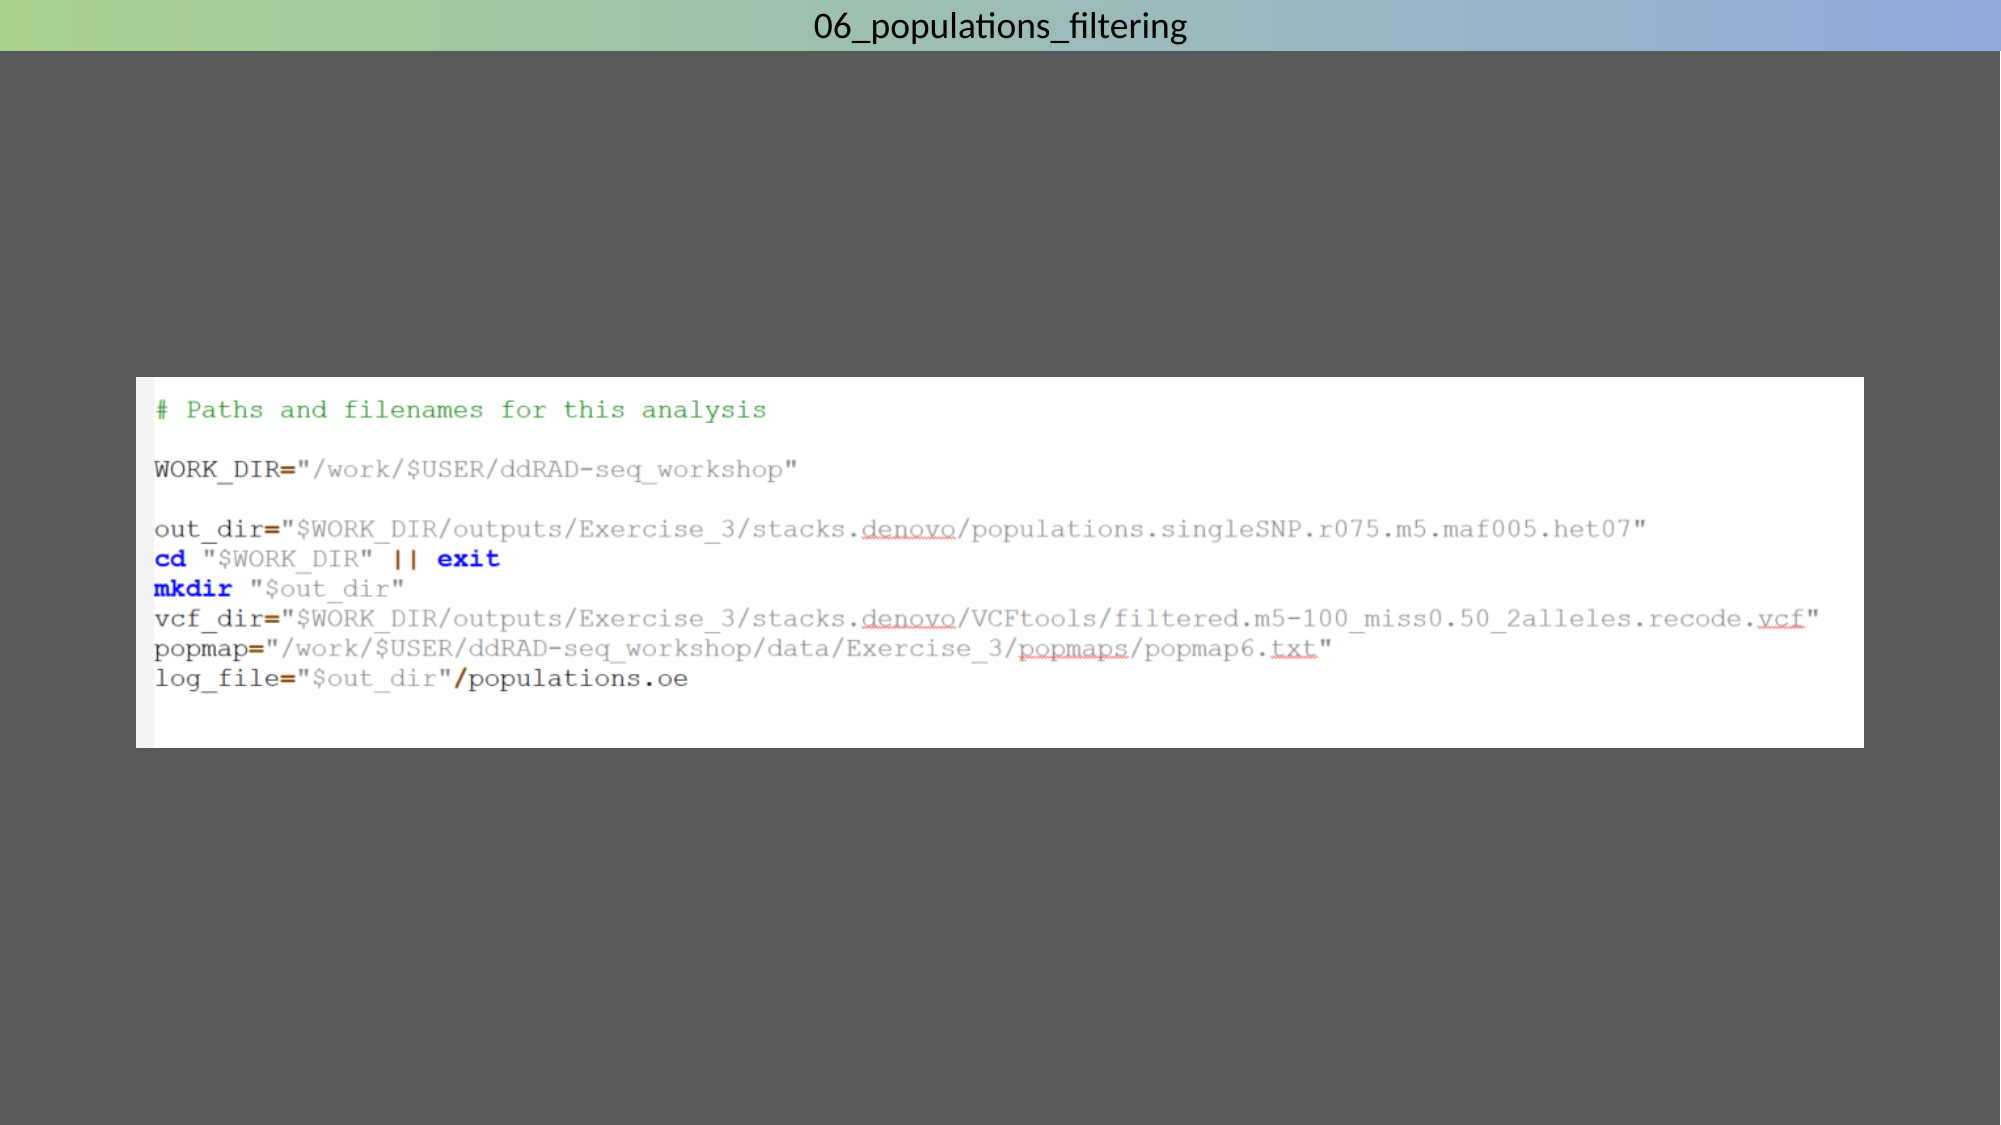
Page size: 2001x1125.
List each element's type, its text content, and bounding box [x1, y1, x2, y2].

picture [136, 377, 1864, 748]
text_box 06_populations_filtering [0, 0, 2000, 52]
